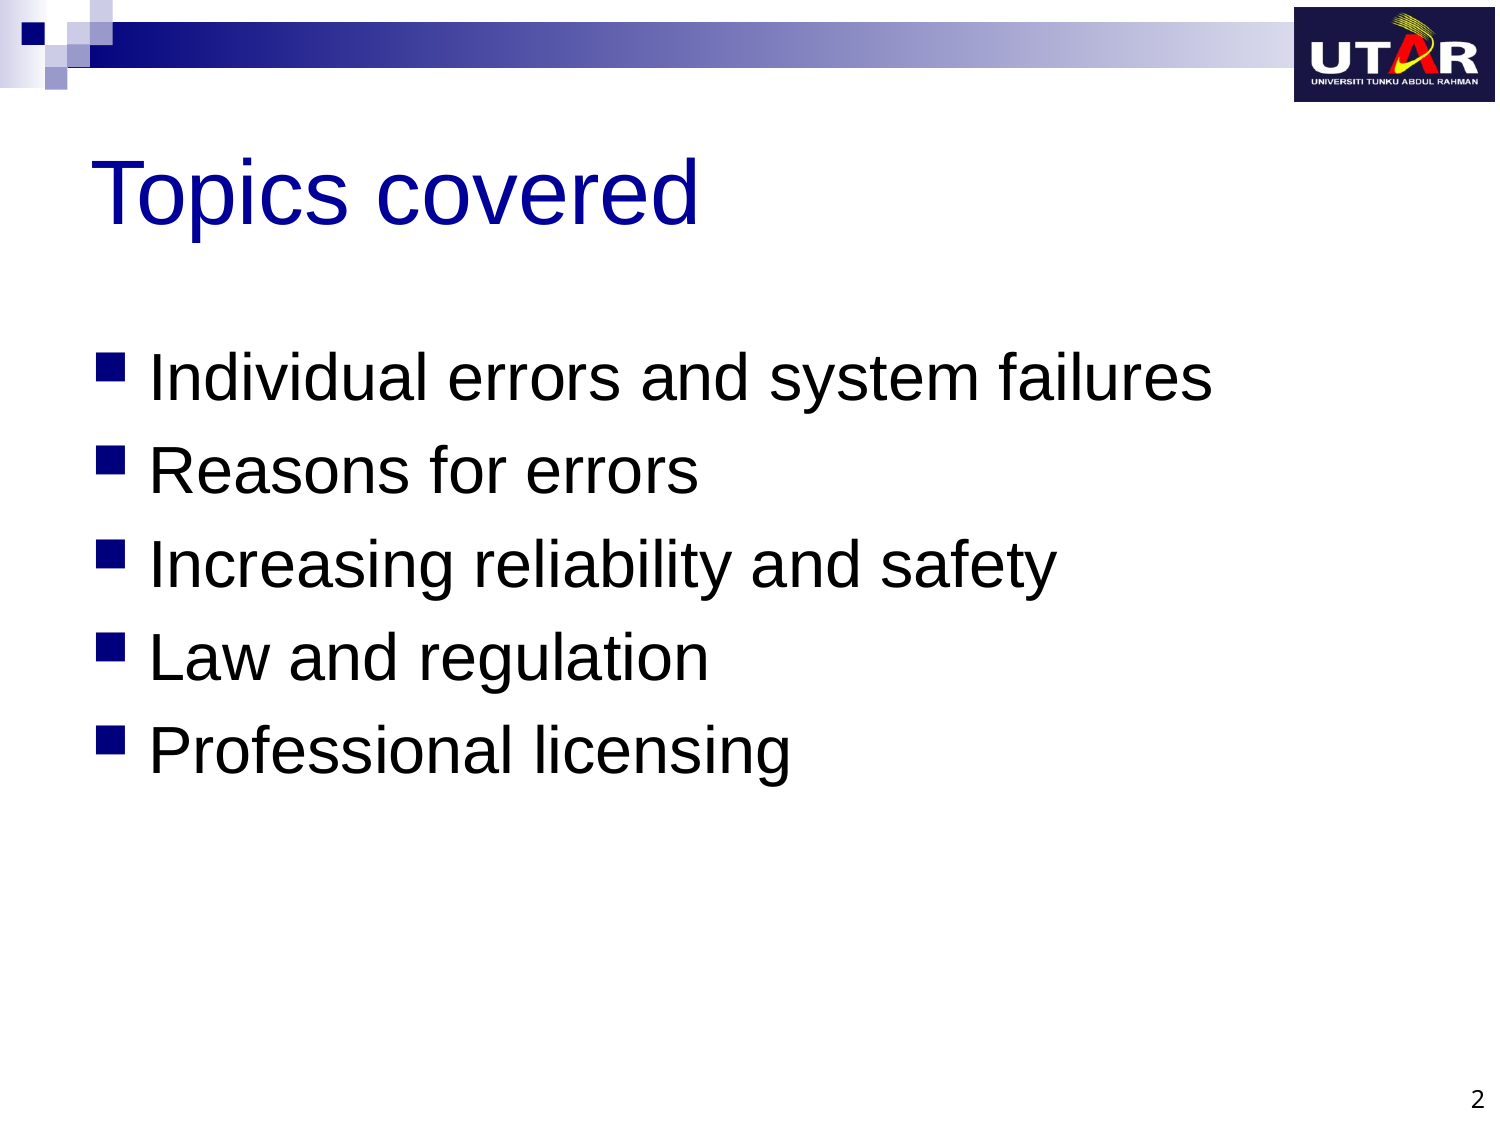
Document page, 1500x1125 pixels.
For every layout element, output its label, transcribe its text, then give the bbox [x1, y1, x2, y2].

list Individual errors and system failures Reasons for errors Increasing reliability and safety Law and regulation Professional licensing [76, 326, 1427, 964]
slide_number 2 [1149, 1049, 1500, 1125]
picture [1294, 7, 1495, 102]
title Topics covered [75, 75, 1425, 300]
